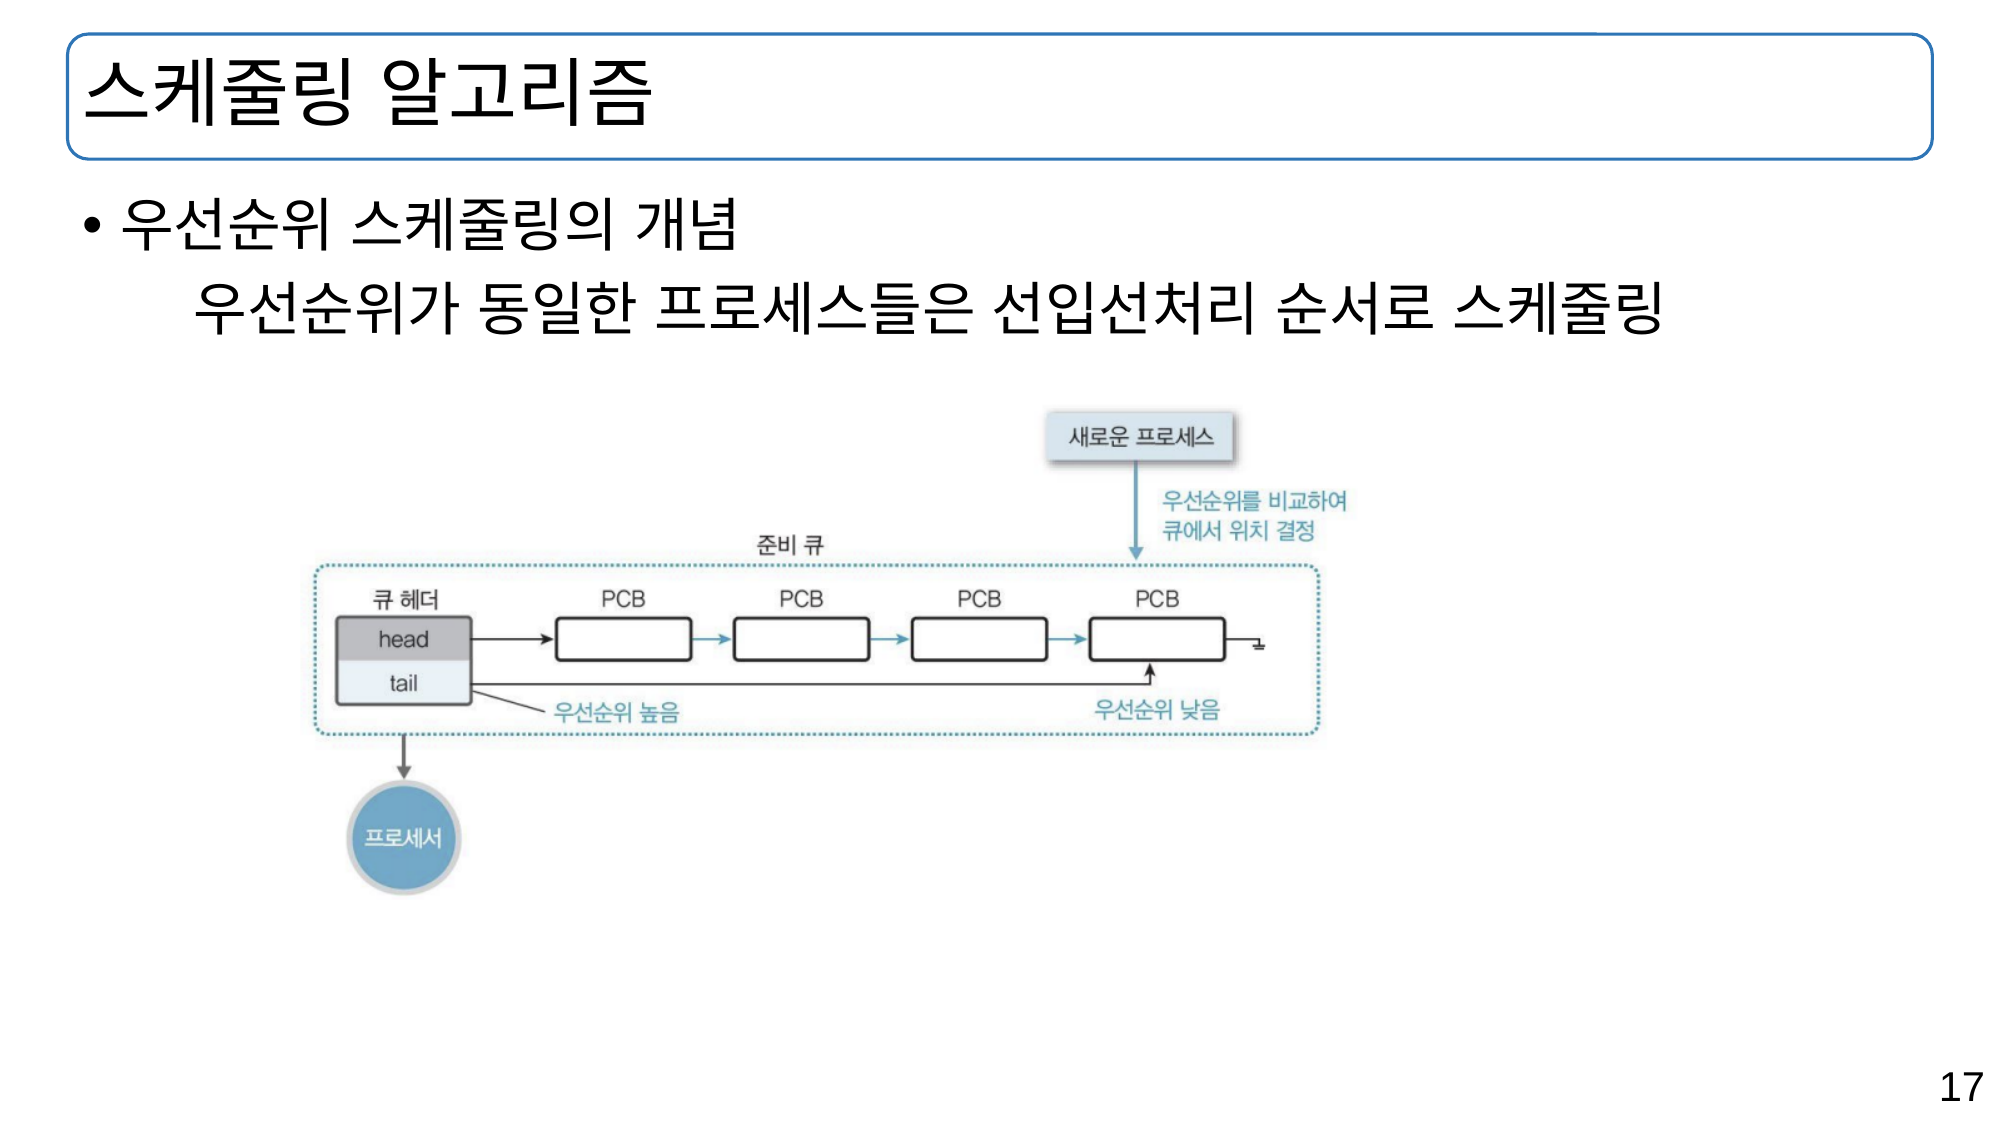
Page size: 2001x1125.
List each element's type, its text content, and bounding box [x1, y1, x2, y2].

picture [258, 402, 1388, 936]
list 우선순위 스케줄링의 개념 우선순위가 동일한 프로세스들은 선입선처리 순서로 스케줄링 [67, 189, 1933, 1019]
title 스케줄링 알고리즘 [67, 34, 1933, 160]
